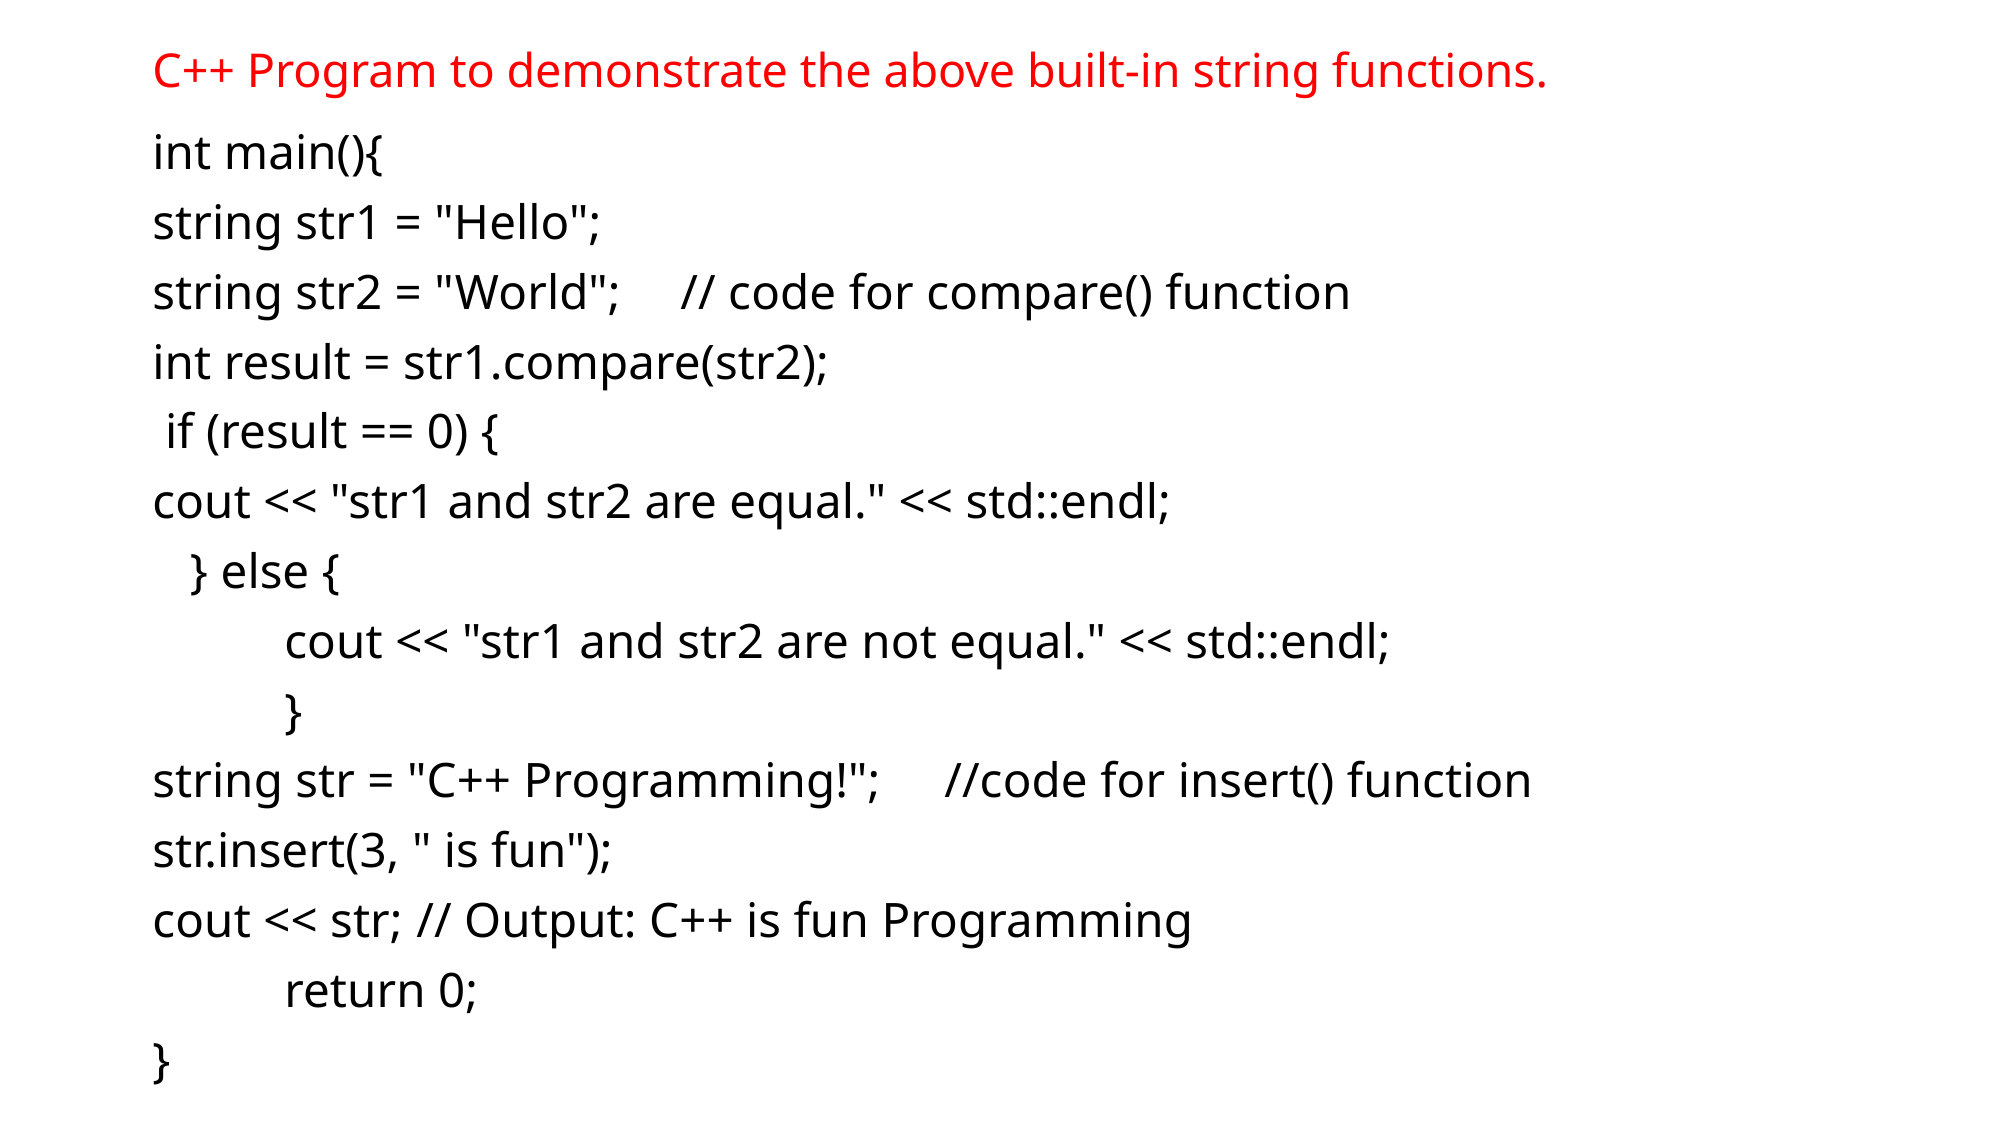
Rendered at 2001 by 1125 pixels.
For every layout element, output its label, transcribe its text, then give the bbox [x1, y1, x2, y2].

title C++ Program to demonstrate the above built-in string functions. [137, 23, 1863, 121]
list int main(){ string str1 = "Hello"; string str2 = "World"; // code for compare() function int result = str1.compare(str2); if (result == 0) { cout << "str1 and str2 are equal." << std::endl; } else { cout << "str1 and str2 are not equal." << std::endl; } string str = "C++ Programming!"; //code for insert() function str.insert(3, " is fun"); cout << str; // Output: C++ is fun Programming return 0; } [137, 121, 1969, 1103]
